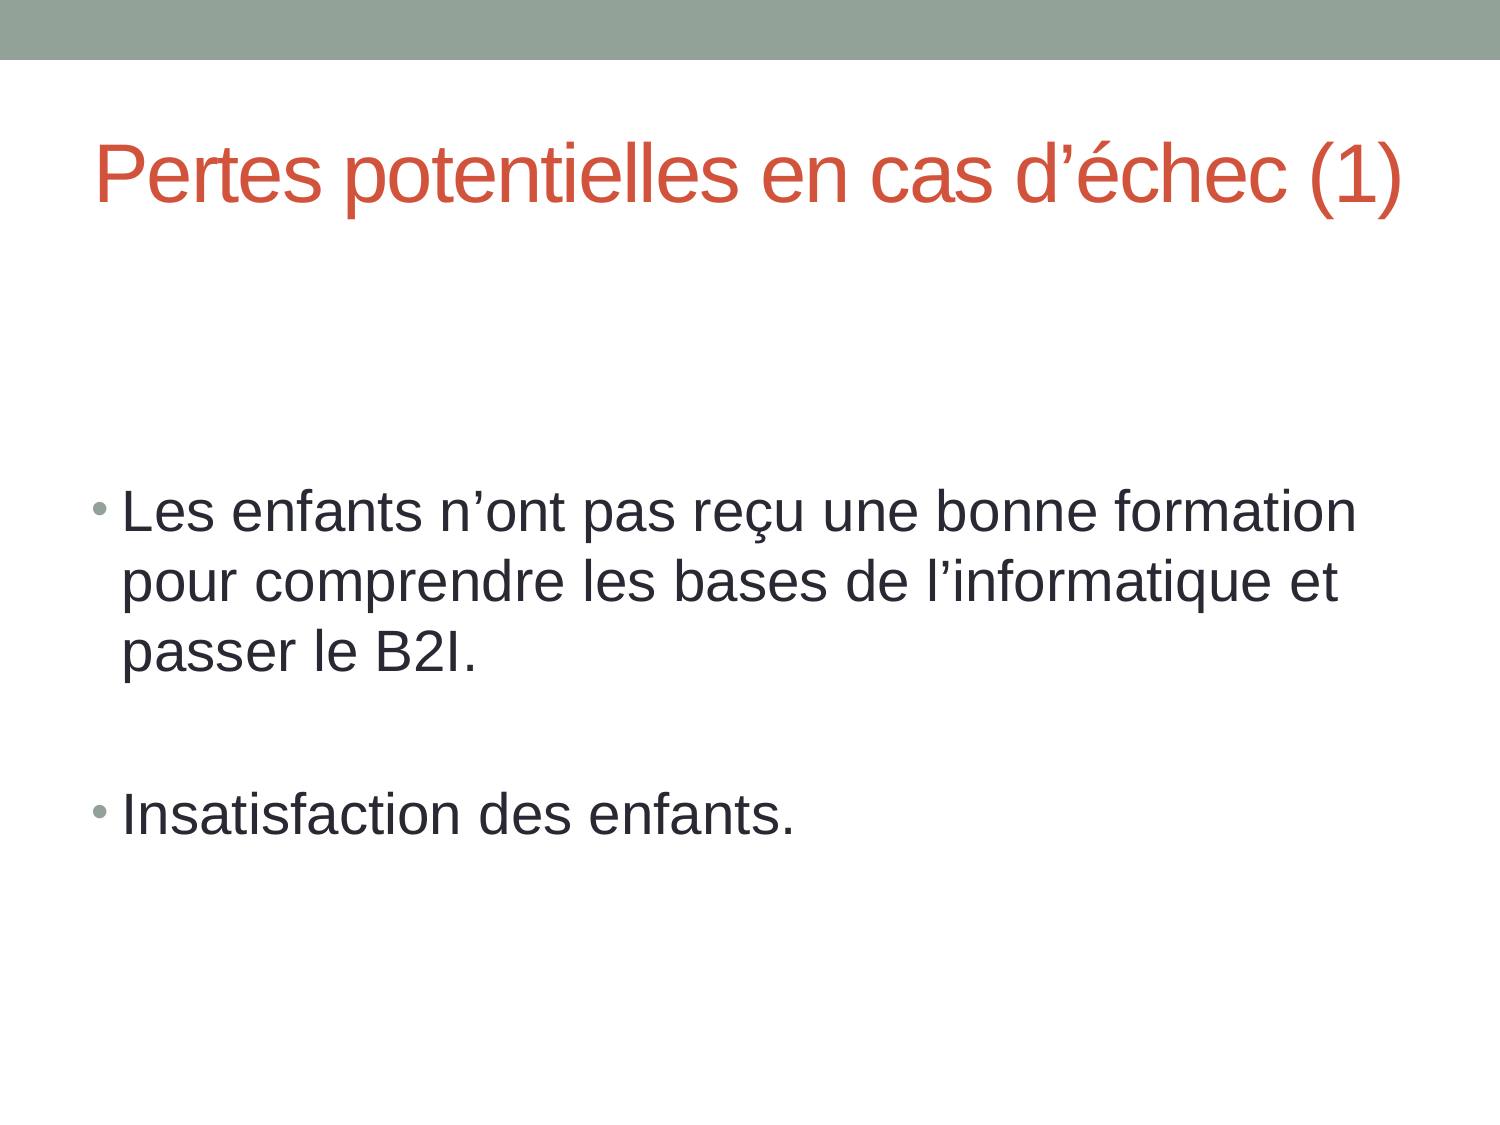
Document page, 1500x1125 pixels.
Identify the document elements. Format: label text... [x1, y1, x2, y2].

list Les enfants n’ont pas reçu une bonne formation pour comprendre les bases de l’informatique et passer le B2I. Insatisfaction des enfants. [76, 326, 1427, 1064]
title Pertes potentielles en cas d’échec (1) [75, 87, 1425, 250]
